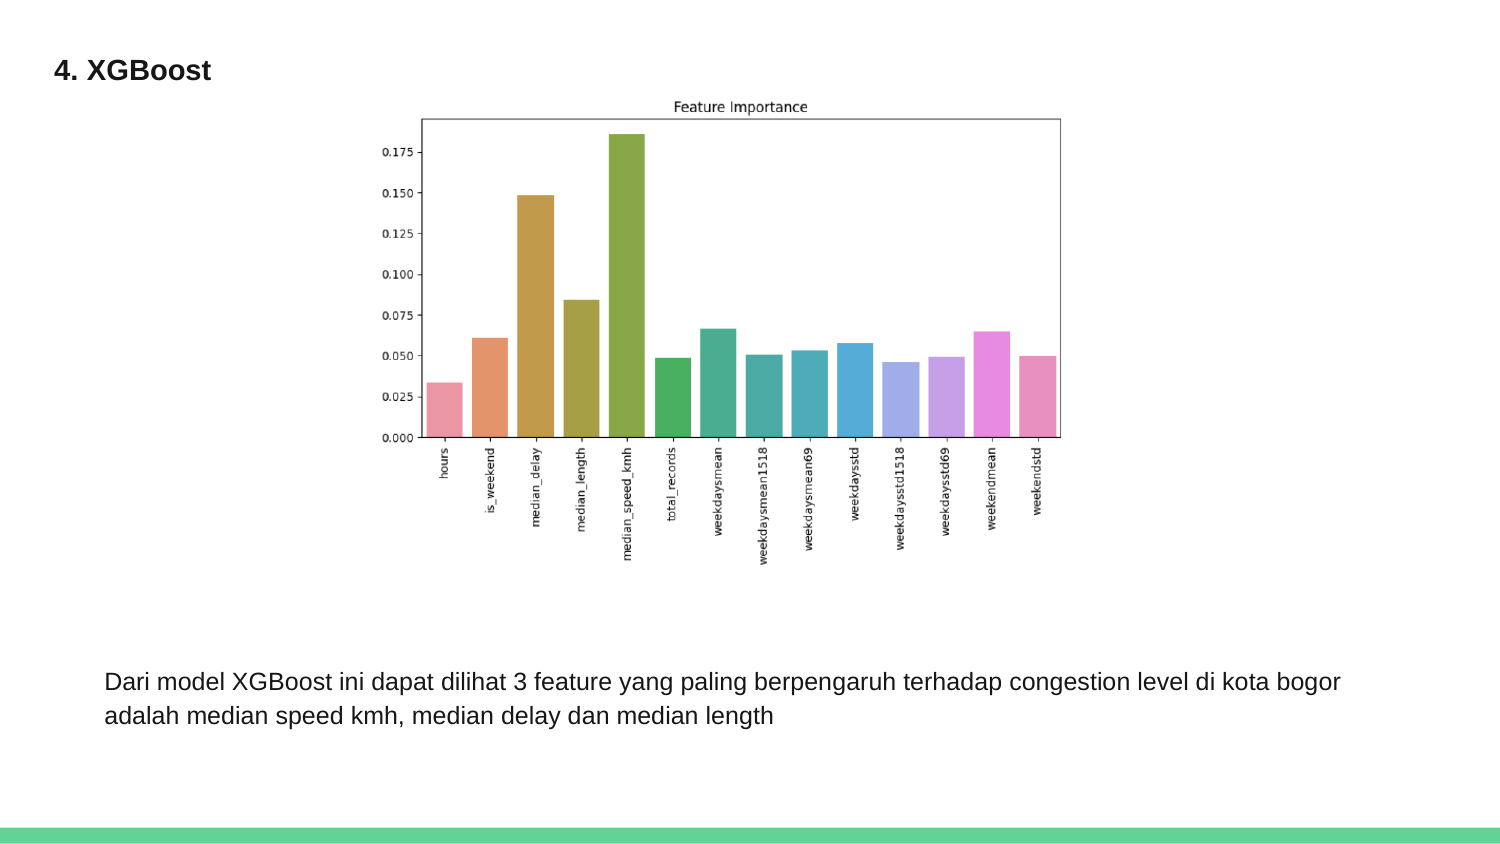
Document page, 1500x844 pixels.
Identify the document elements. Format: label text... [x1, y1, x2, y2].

text_box Dari model XGBoost ini dapat dilihat 3 feature yang paling berpengaruh terhadap congestion level di kota bogor adalah median speed kmh, median delay dan median length [89, 645, 1411, 745]
picture [367, 96, 1133, 581]
text_box 4. XGBoost [39, 31, 532, 102]
